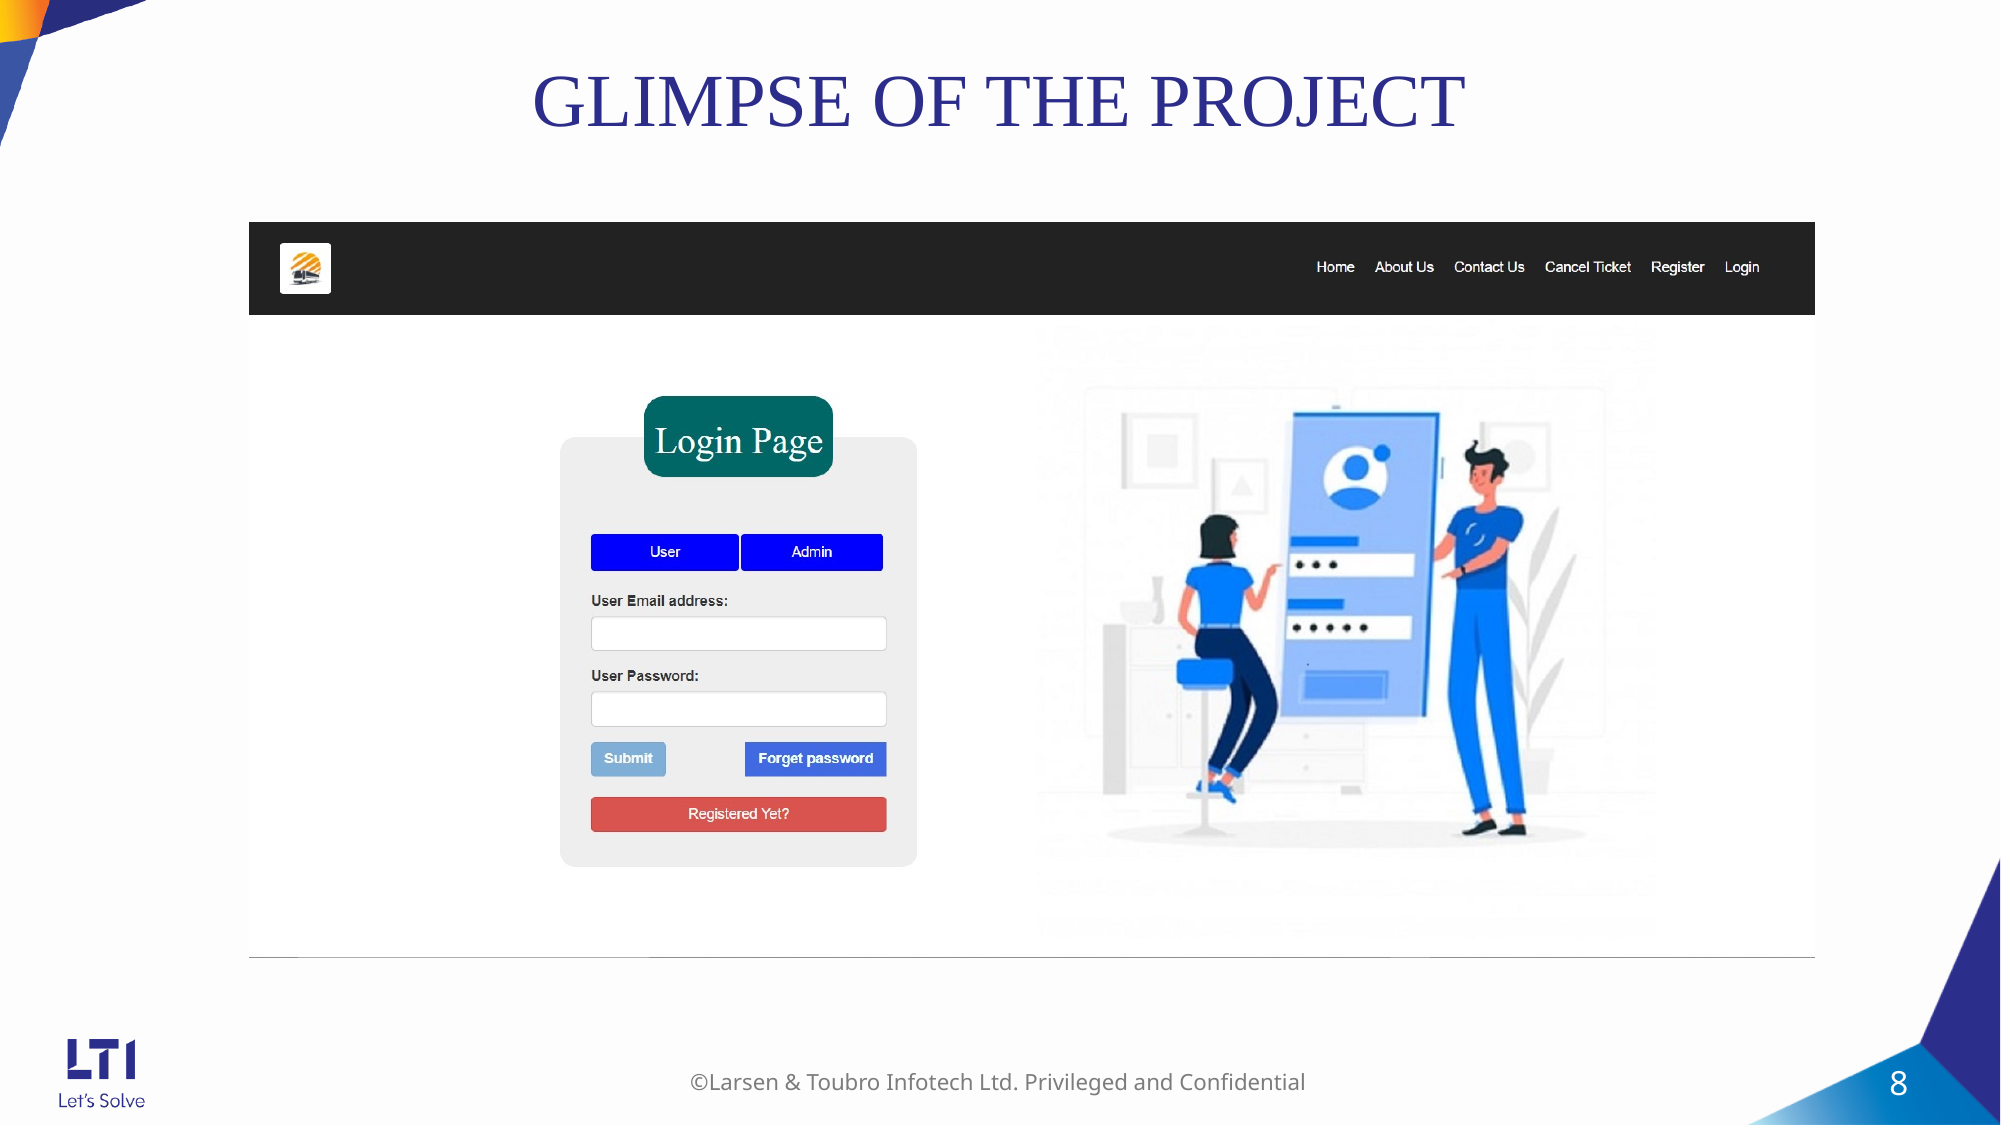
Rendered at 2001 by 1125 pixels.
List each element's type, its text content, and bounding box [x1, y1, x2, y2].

picture [0, 0, 146, 147]
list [249, 222, 1815, 958]
picture [45, 1028, 158, 1118]
title GLIMPSE OF THE PROJECT [121, 50, 1879, 143]
picture [1718, 854, 2001, 1125]
